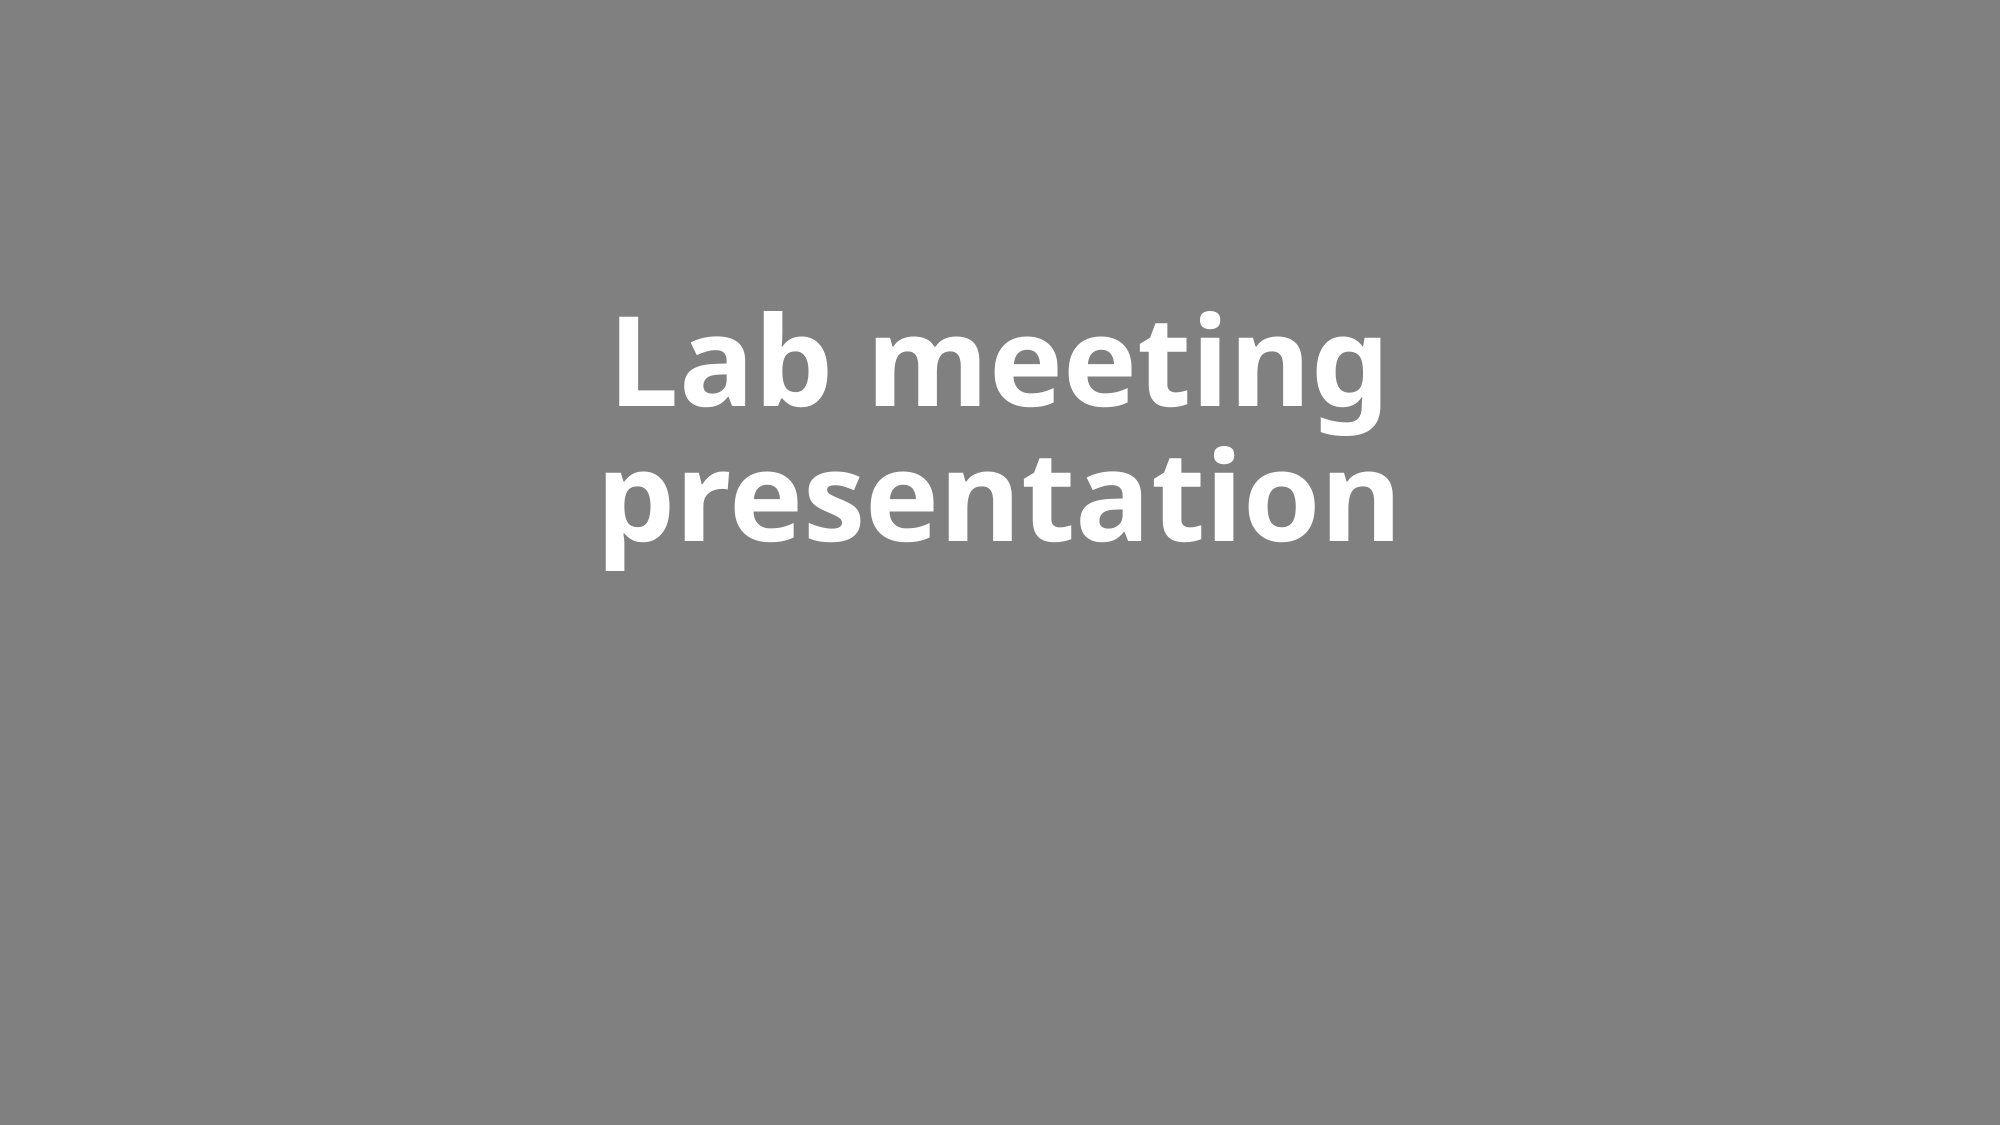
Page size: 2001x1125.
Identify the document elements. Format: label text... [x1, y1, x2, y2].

title Lab meeting presentation [249, 184, 1750, 576]
